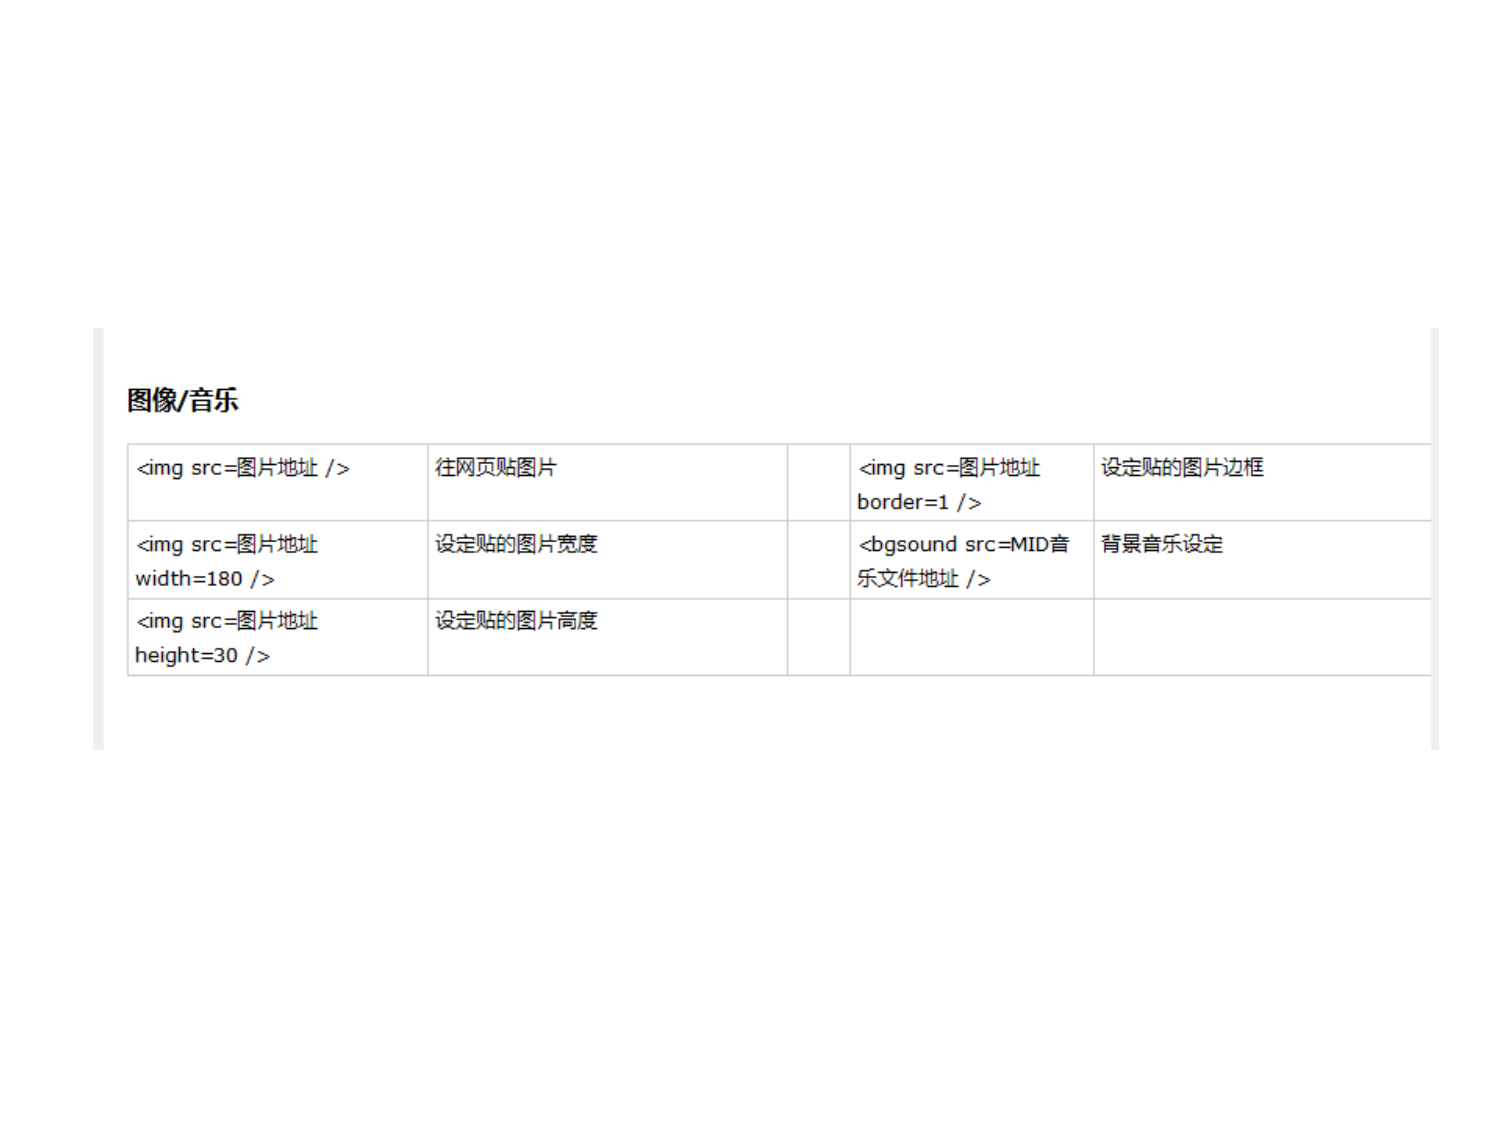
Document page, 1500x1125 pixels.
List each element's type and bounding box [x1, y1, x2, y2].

picture [93, 327, 1439, 751]
